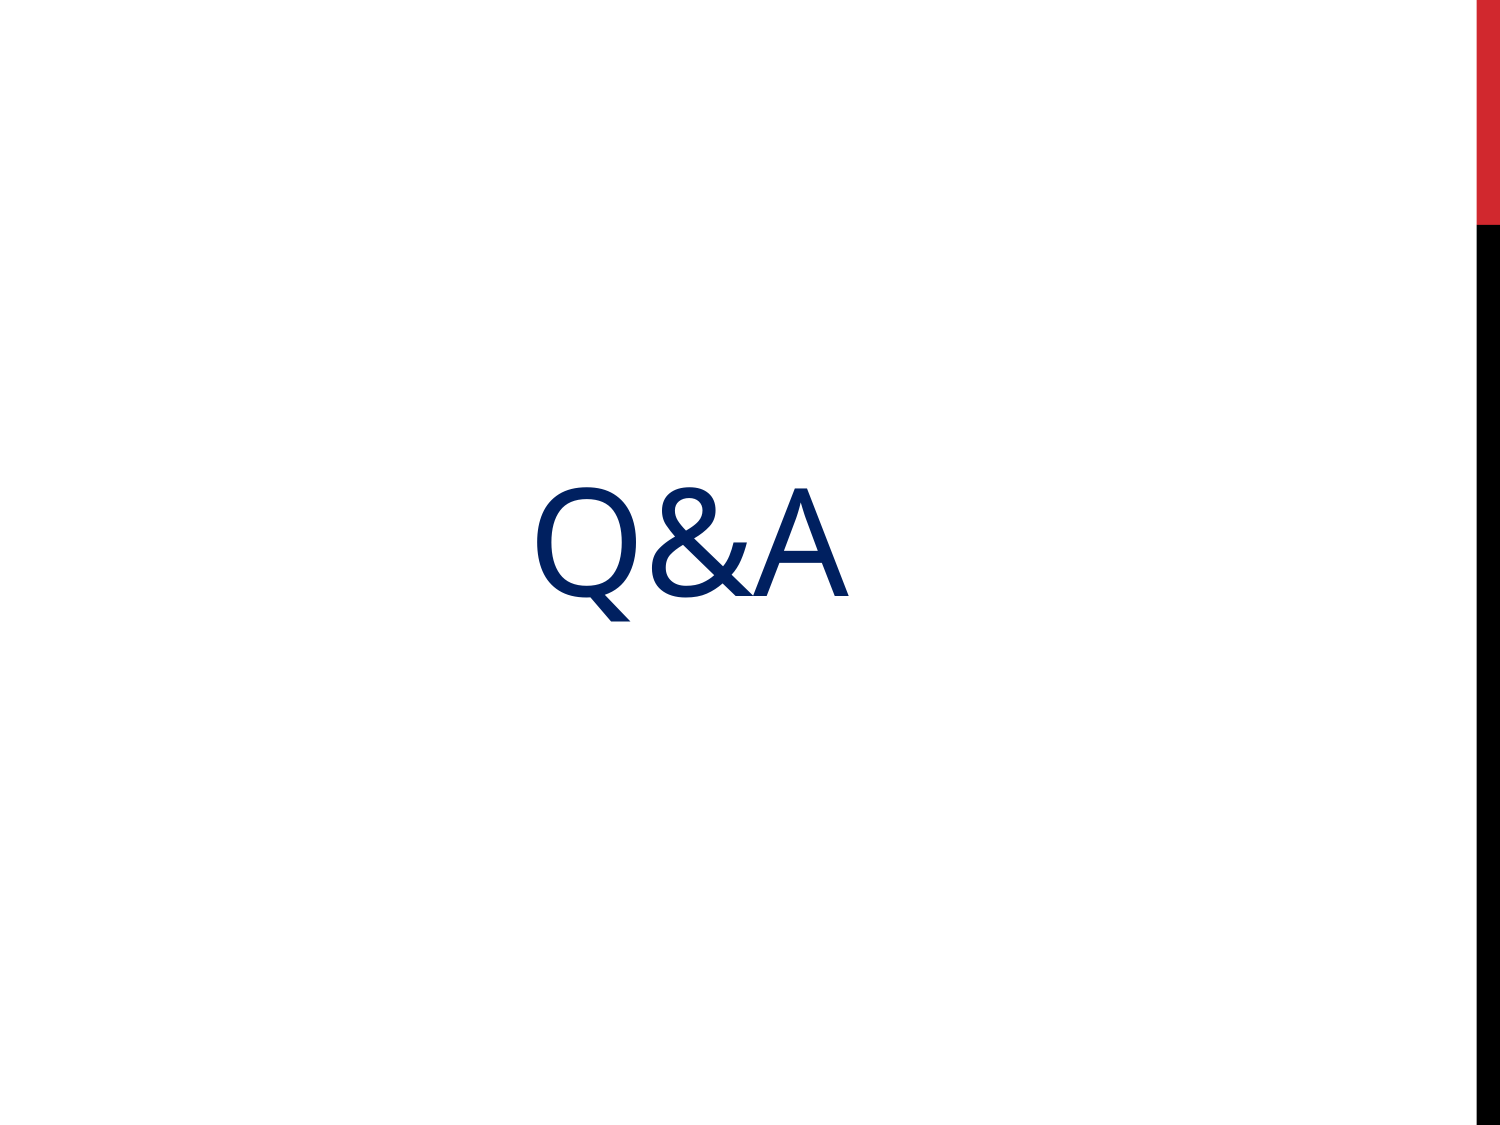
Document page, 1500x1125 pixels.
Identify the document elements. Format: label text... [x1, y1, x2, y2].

title Q&A [513, 468, 1022, 634]
